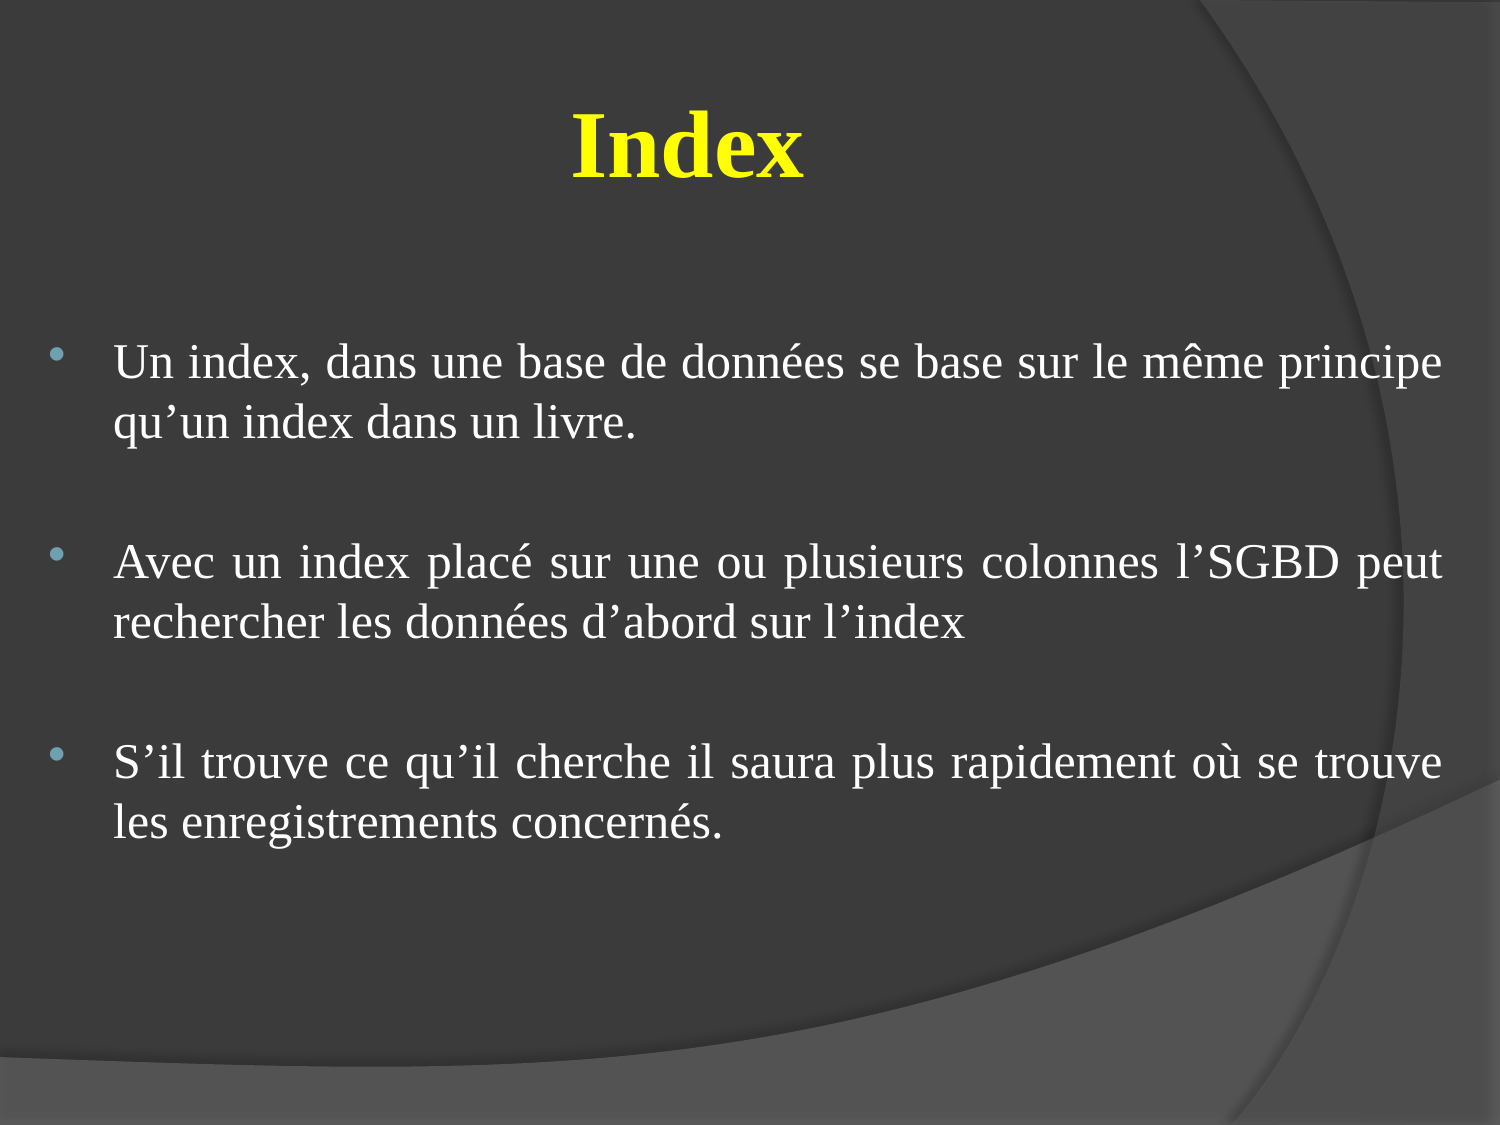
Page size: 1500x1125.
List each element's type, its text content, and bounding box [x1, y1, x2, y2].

title Index [75, 45, 1300, 233]
list Un index, dans une base de données se base sur le même principe qu’un index dans un livre. Avec un index placé sur une ou plusieurs colonnes l’SGBD peut rechercher les données d’abord sur l’index S’il trouve ce qu’il cherche il saura plus rapidement où se trouve les enregistrements concernés. [29, 321, 1459, 917]
